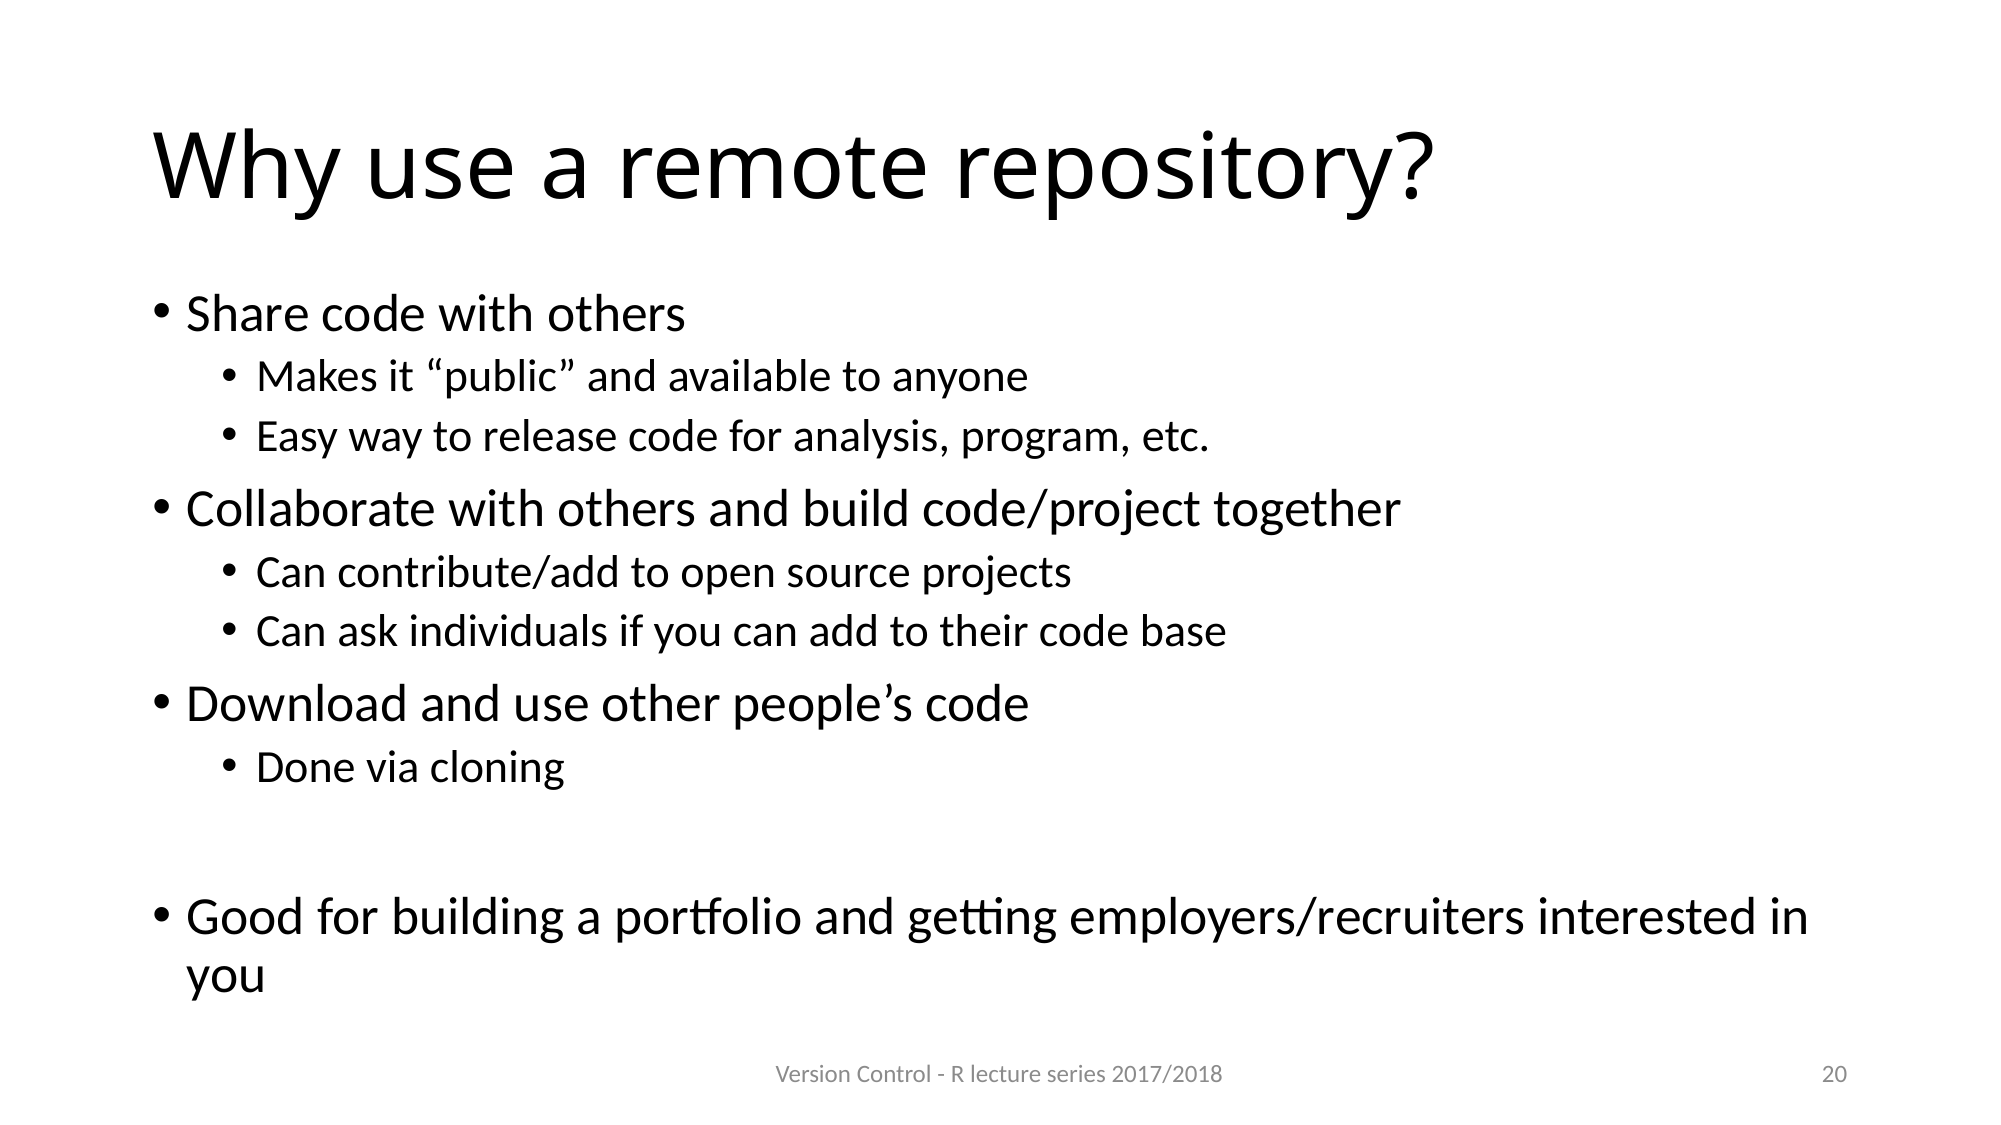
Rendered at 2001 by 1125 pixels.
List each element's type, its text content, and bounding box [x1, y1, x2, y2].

list Share code with others Makes it “public” and available to anyone Easy way to release code for analysis, program, etc. Collaborate with others and build code/project together Can contribute/add to open source projects Can ask individuals if you can add to their code base Download and use other people’s code Done via cloning Good for building a portfolio and getting employers/recruiters interested in you [137, 277, 1863, 1014]
footer Version Control - R lecture series 2017/2018 [587, 1042, 1412, 1103]
title Why use a remote repository? [137, 59, 1863, 277]
slide_number 20 [1412, 1042, 1863, 1103]
